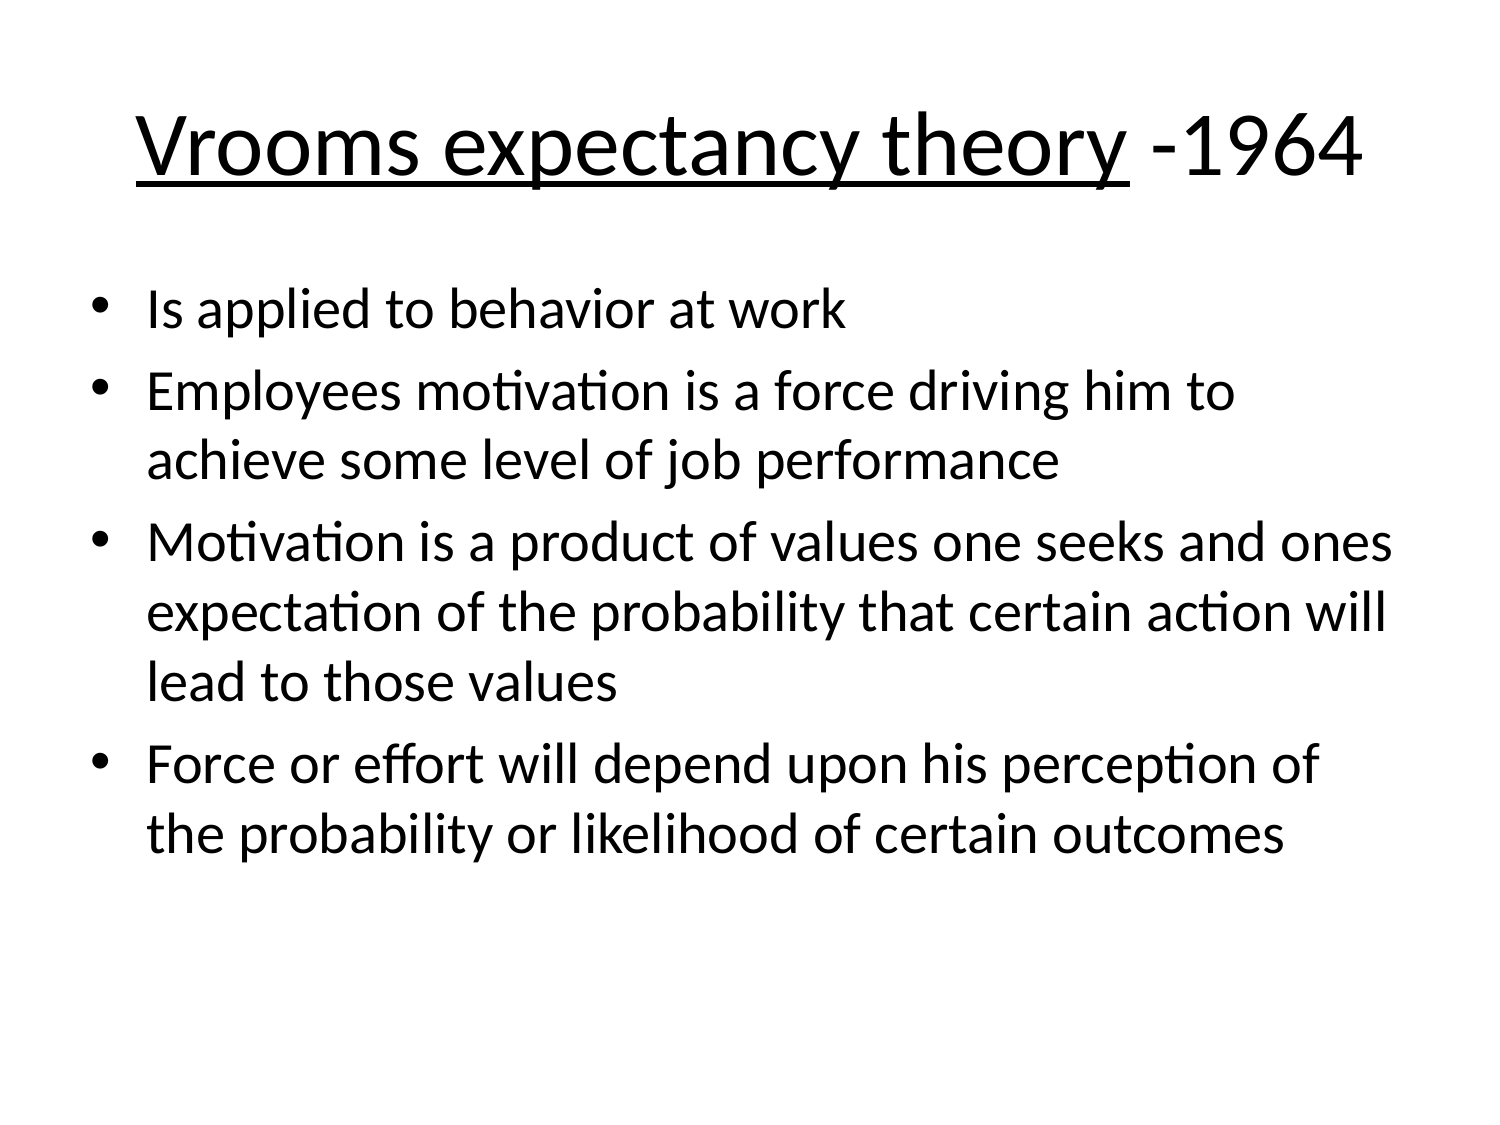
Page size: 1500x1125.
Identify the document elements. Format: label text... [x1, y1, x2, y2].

list Is applied to behavior at work Employees motivation is a force driving him to achieve some level of job performance Motivation is a product of values one seeks and ones expectation of the probability that certain action will lead to those values Force or effort will depend upon his perception of the probability or likelihood of certain outcomes [75, 262, 1425, 1005]
title Vrooms expectancy theory -1964 [75, 45, 1425, 233]
